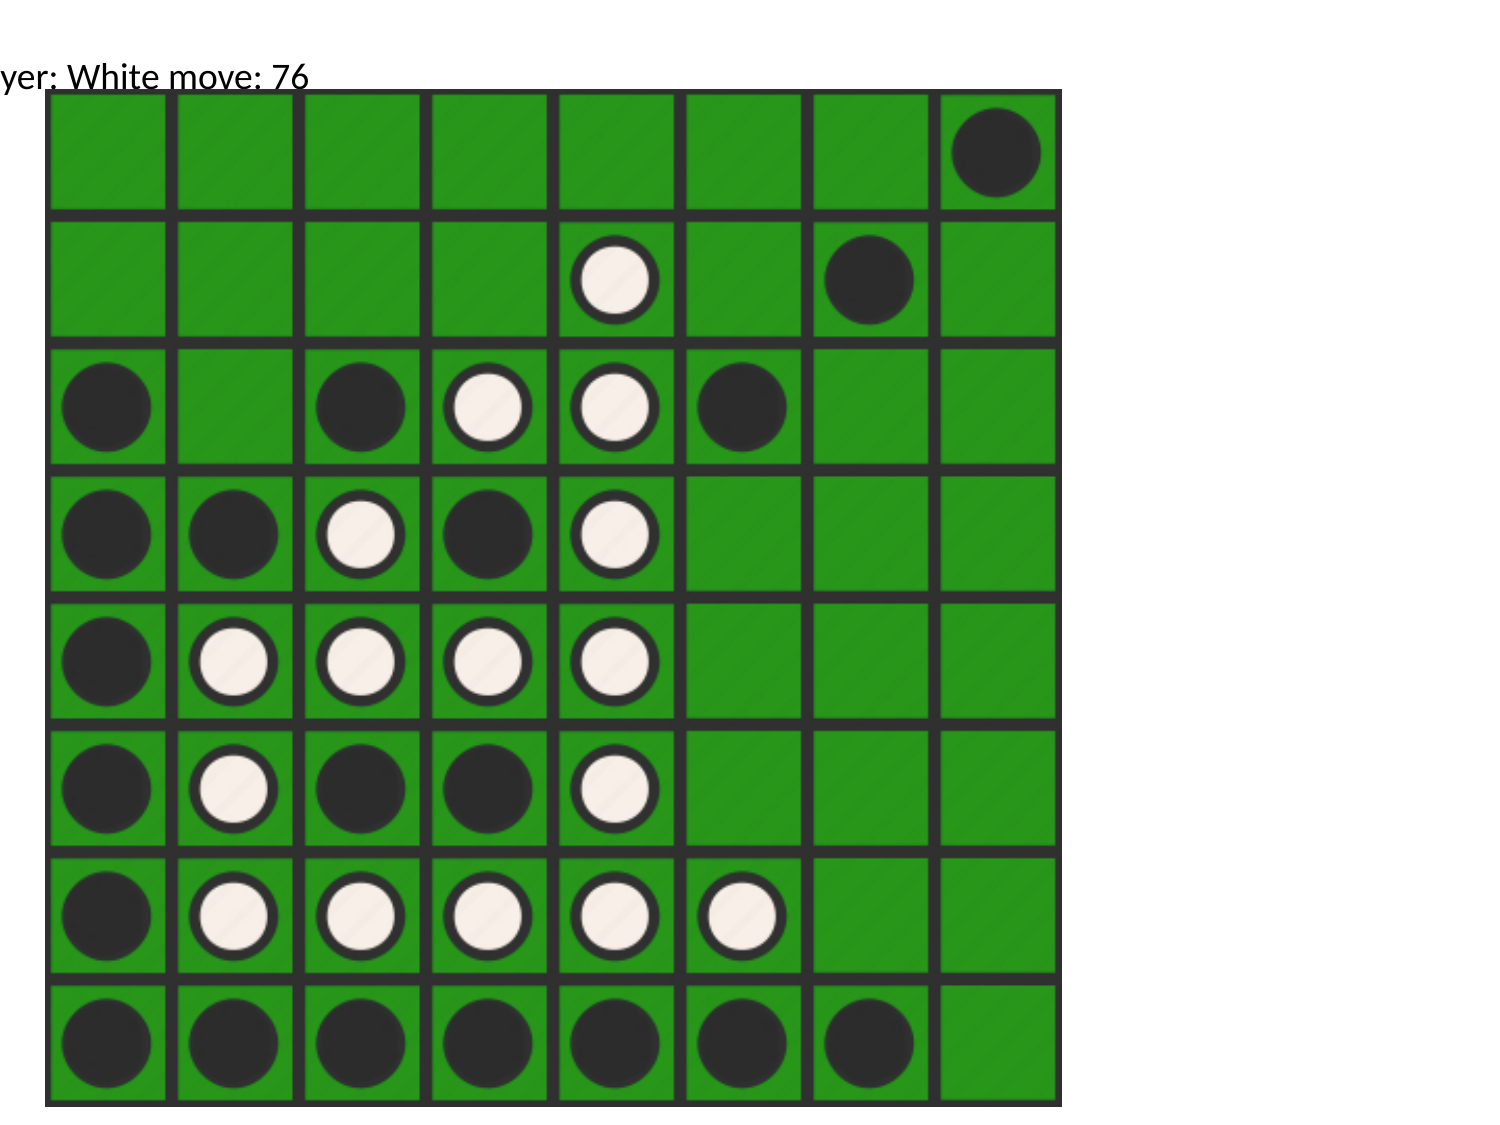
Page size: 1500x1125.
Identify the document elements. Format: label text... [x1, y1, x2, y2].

picture [44, 89, 1062, 1107]
text_box turn: 32 player: White move: 76 [0, 44, 325, 105]
